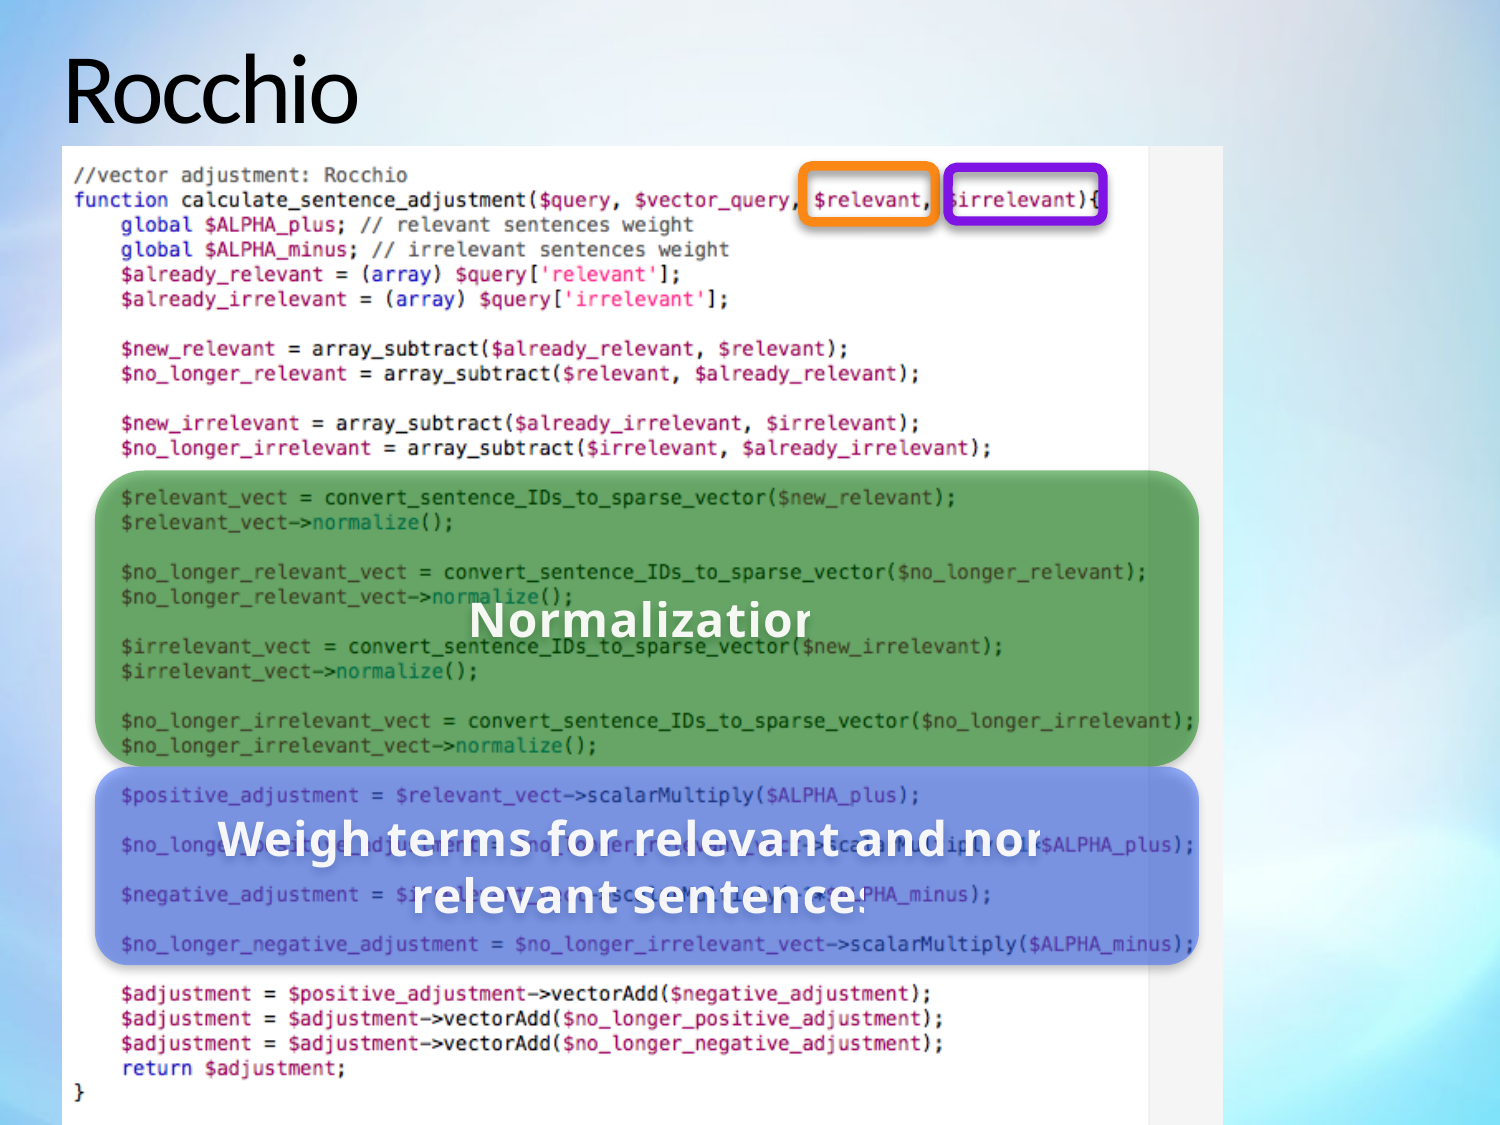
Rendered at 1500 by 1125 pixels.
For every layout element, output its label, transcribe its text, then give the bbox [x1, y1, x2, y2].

title Rocchio [62, 37, 1438, 149]
picture [0, 0, 1500, 1125]
